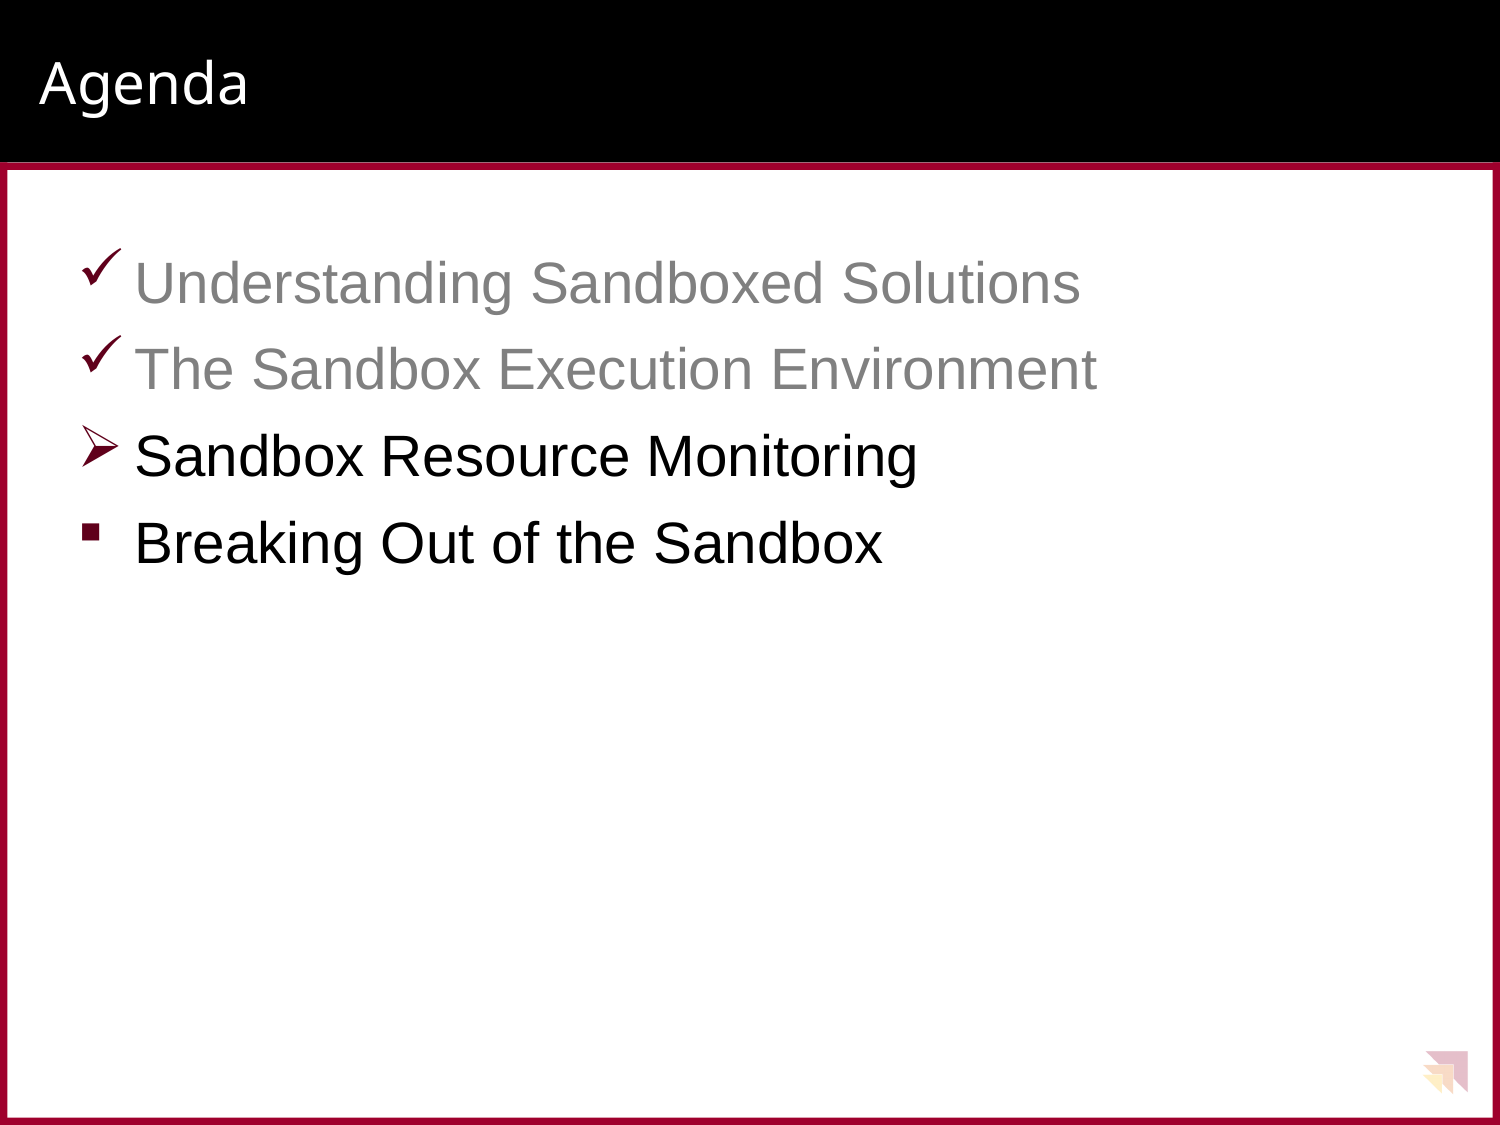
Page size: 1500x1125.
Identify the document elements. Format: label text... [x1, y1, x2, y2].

title Agenda [24, 12, 1438, 150]
list Understanding Sandboxed Solutions The Sandbox Execution Environment Sandbox Resource Monitoring Breaking Out of the Sandbox [62, 237, 1438, 1088]
